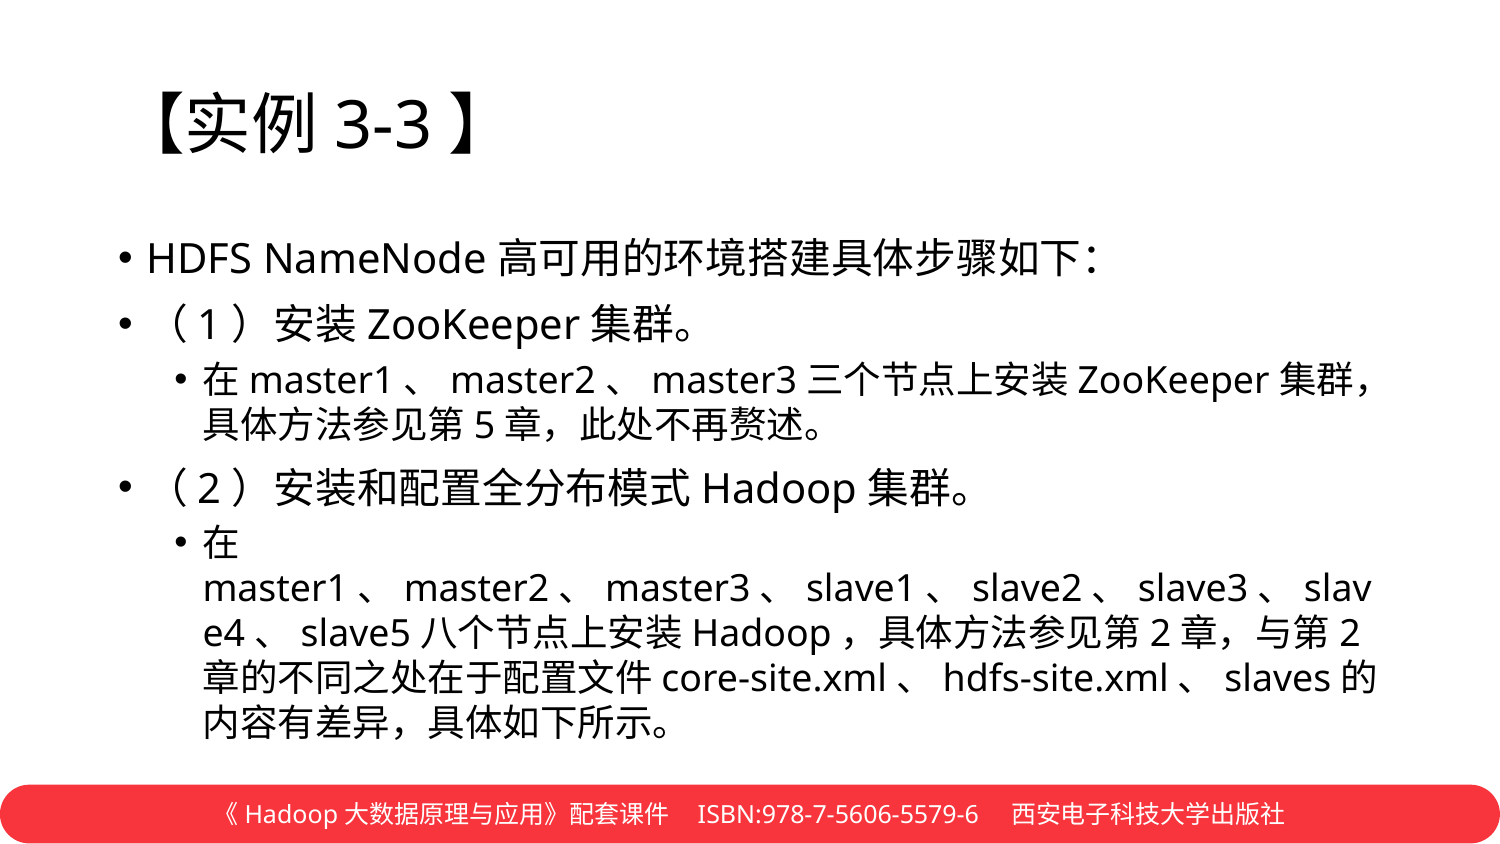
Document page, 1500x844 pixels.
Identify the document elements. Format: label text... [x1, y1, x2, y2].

list HDFS NameNode高可用的环境搭建具体步骤如下： （1）安装ZooKeeper集群。 在master1、master2、master3三个节点上安装ZooKeeper集群，具体方法参见第5章，此处不再赘述。 （2）安装和配置全分布模式Hadoop集群。 在master1、master2、master3、slave1、slave2、slave3、slave4、slave5八个节点上安装Hadoop，具体方法参见第2章，与第2章的不同之处在于配置文件core-site.xml、hdfs-site.xml、slaves的内容有差异，具体如下所示。 [103, 224, 1397, 760]
title 【实例3-3】 [103, 44, 1397, 208]
